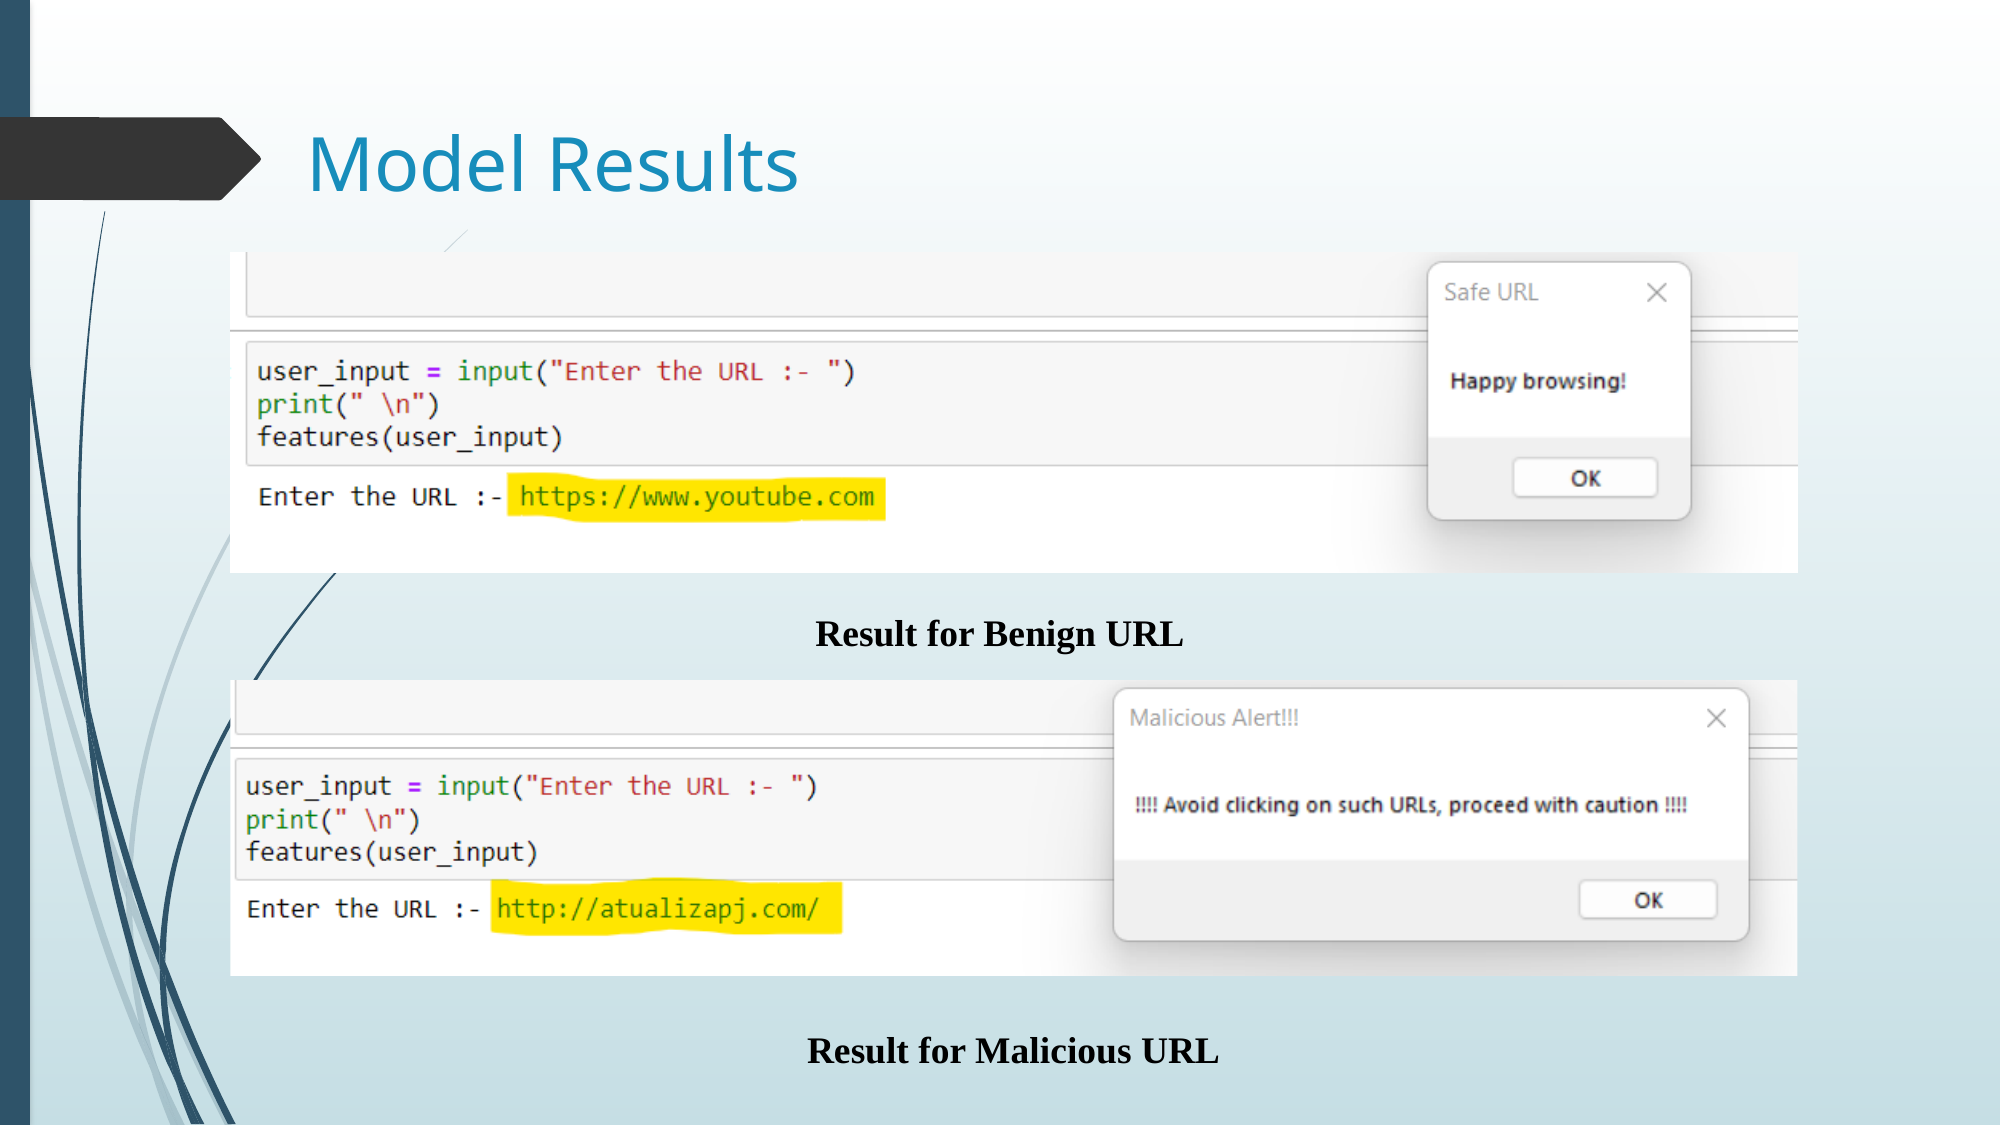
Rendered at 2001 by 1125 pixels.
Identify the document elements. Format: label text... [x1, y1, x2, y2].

text_box Result for Malicious URL [690, 1011, 1338, 1087]
picture [230, 680, 1798, 976]
title Model Results [291, 109, 1754, 252]
picture [230, 252, 1798, 574]
text_box Result for Benign URL [780, 593, 1220, 669]
